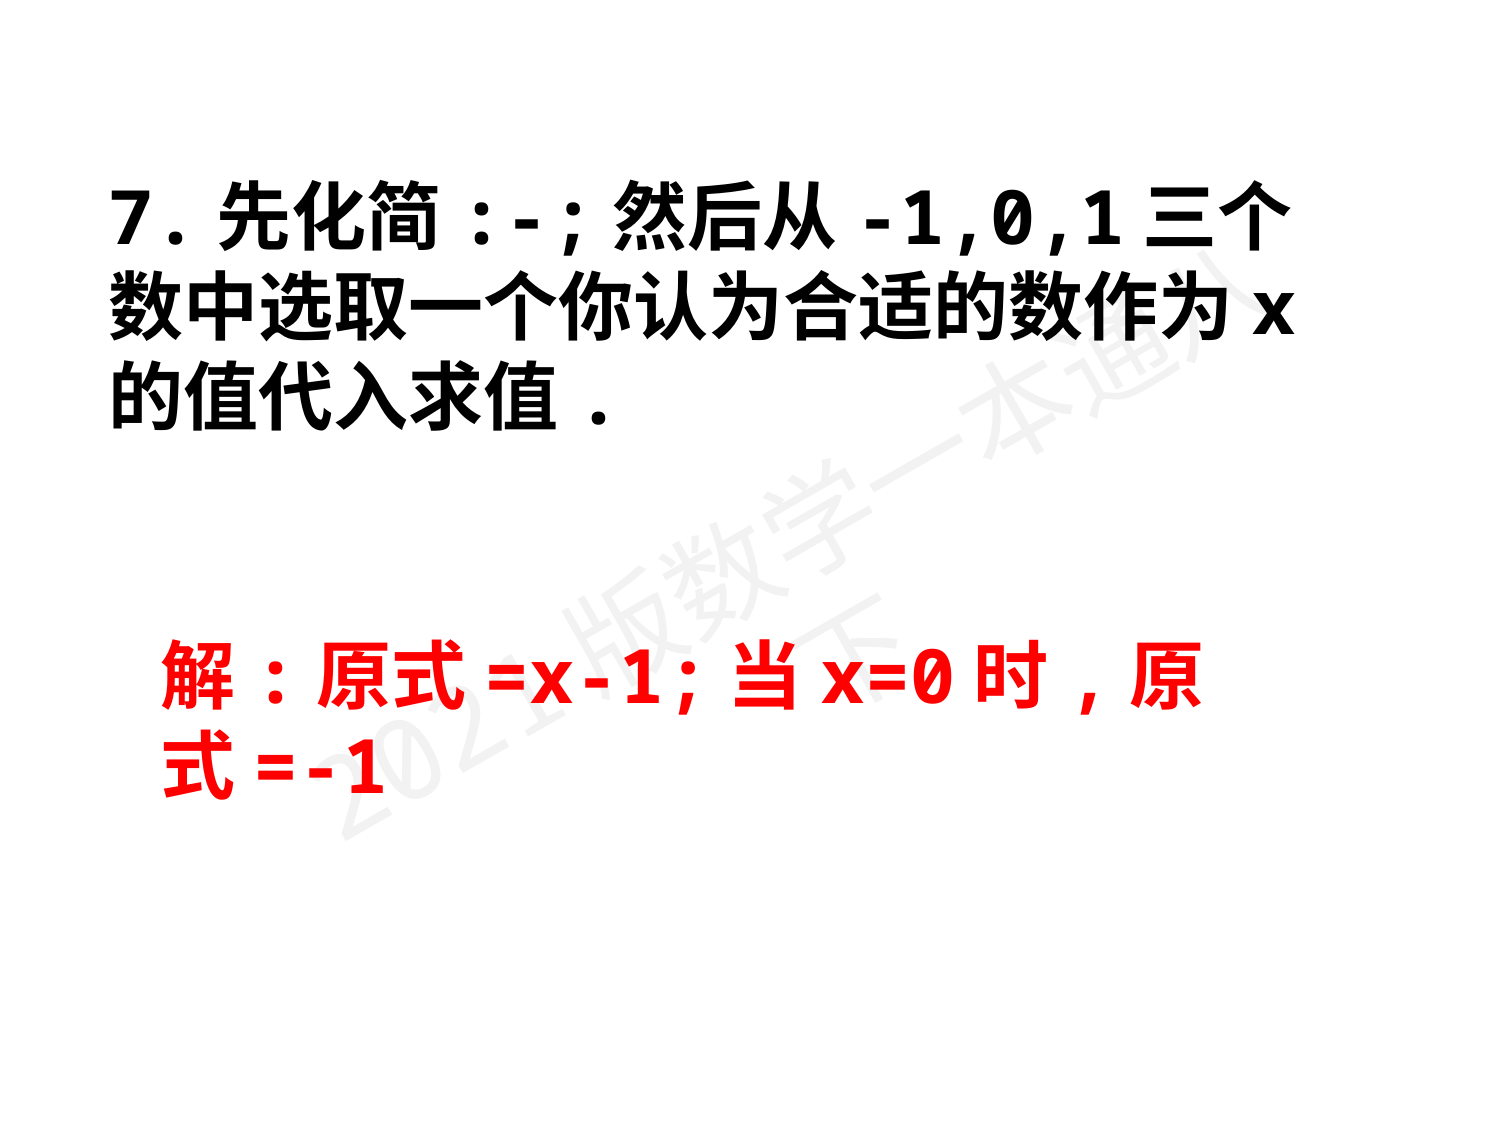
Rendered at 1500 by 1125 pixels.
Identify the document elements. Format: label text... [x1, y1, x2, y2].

text_box 解:原式=x-1;当x=0时,原式=-1 [146, 621, 1259, 816]
